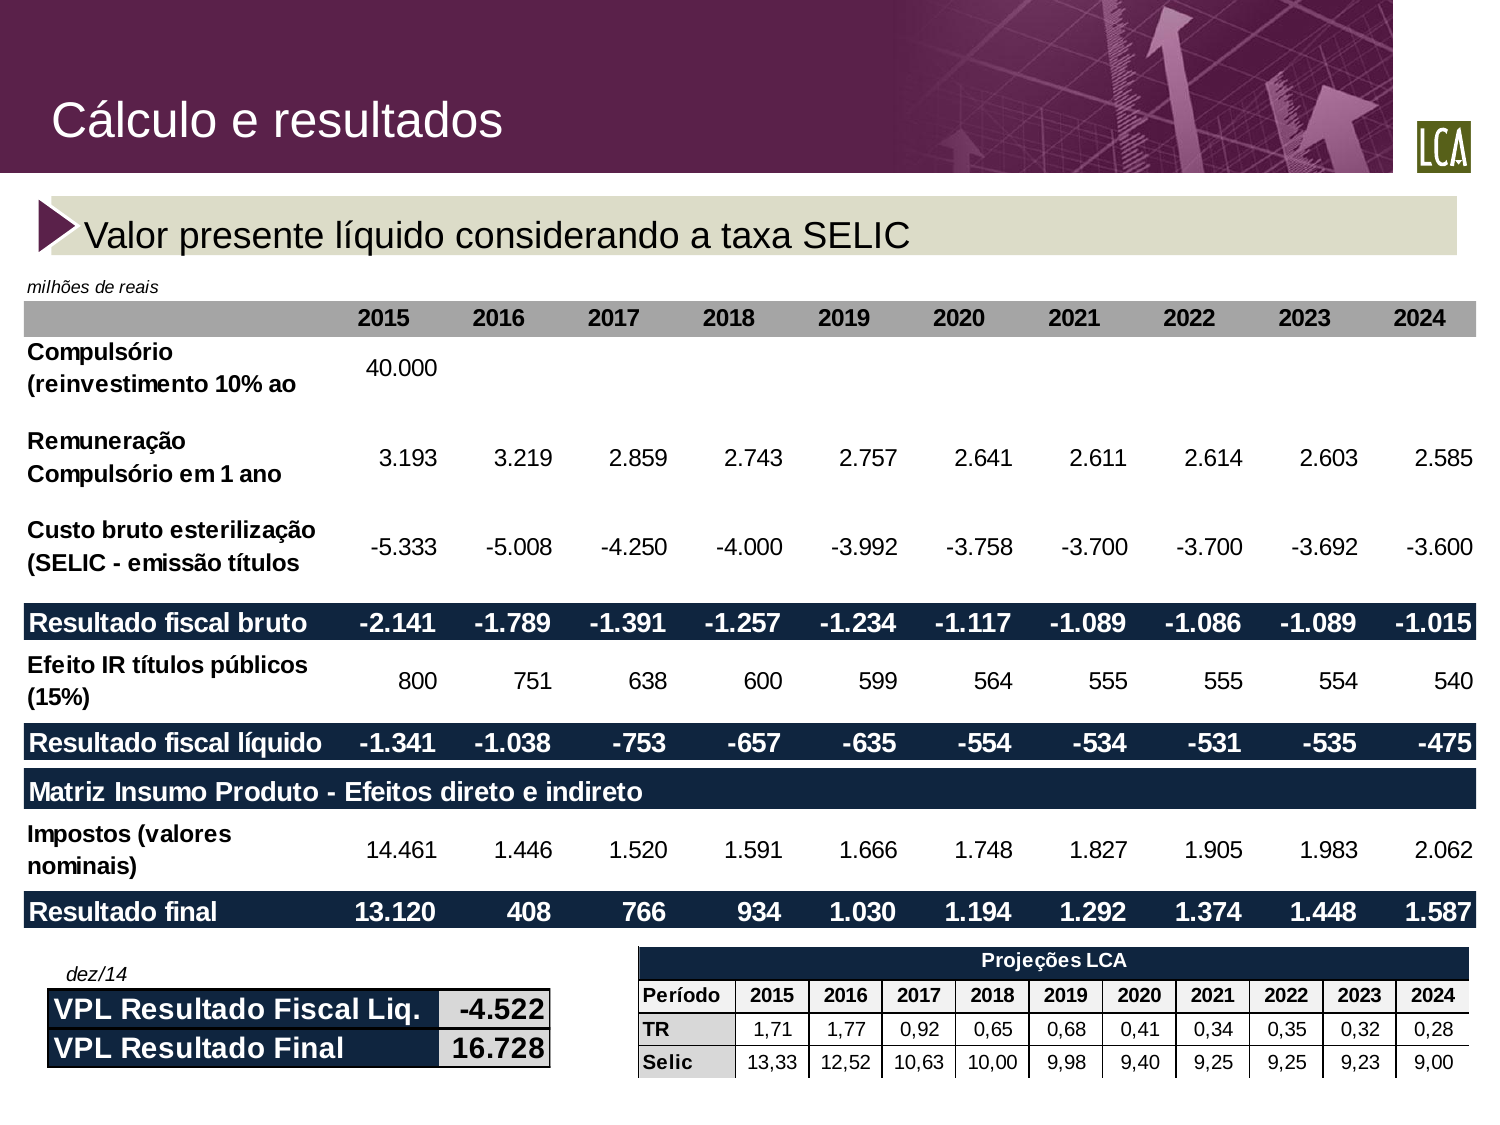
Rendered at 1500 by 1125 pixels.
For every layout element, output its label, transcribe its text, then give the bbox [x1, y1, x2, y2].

picture [46, 957, 553, 1070]
picture [637, 946, 1471, 1080]
text_box Valor presente líquido considerando a taxa SELIC [51, 196, 1457, 256]
picture [0, 0, 1393, 173]
text_box [36, 196, 79, 256]
picture [21, 266, 1479, 929]
title Cálculo e resultados [35, 19, 1371, 156]
